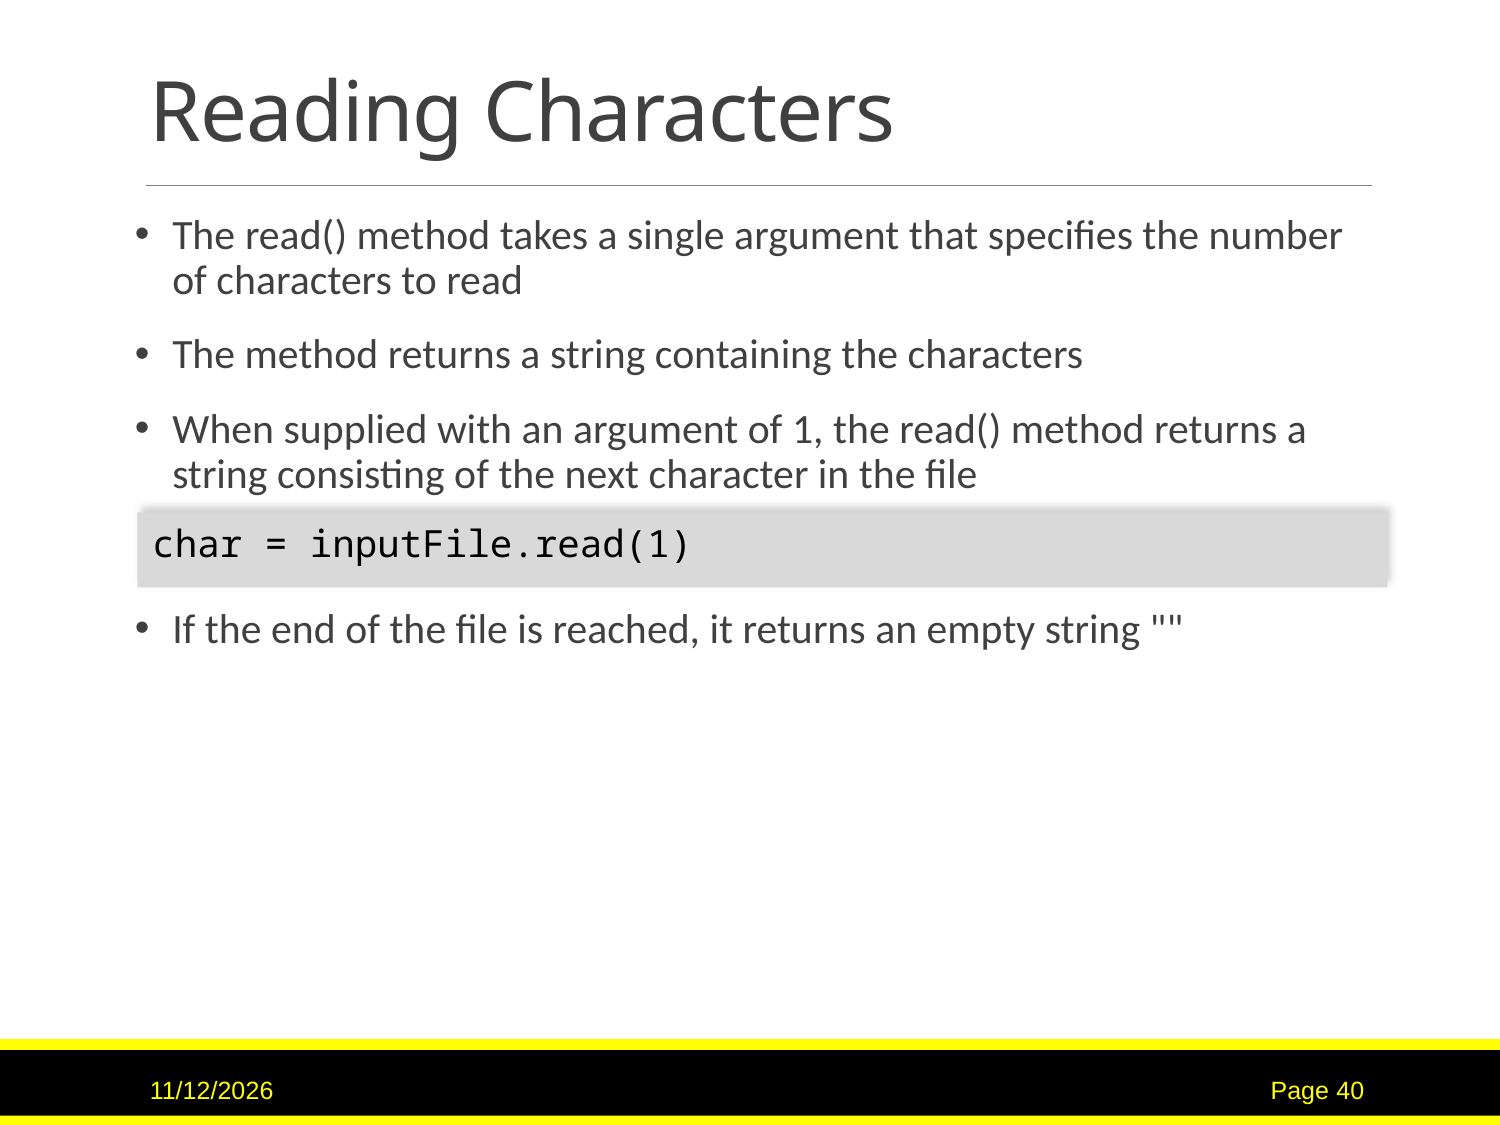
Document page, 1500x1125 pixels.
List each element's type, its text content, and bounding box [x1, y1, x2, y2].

slide_number Page 40 [1217, 1059, 1380, 1120]
text_box char = inputFile.read(1) [137, 512, 1388, 588]
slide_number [134, 1059, 440, 1120]
title Exception Handling [139, 505, 1373, 512]
text_box If the end of the file is reached, it returns an empty string "" [134, 600, 1373, 689]
title Reading Characters [134, 47, 1373, 167]
list The read() method takes a single argument that specifies the number of characters to read The method returns a string containing the characters When supplied with an argument of 1, the read() method returns a string consisting of the next character in the file [134, 205, 1373, 538]
